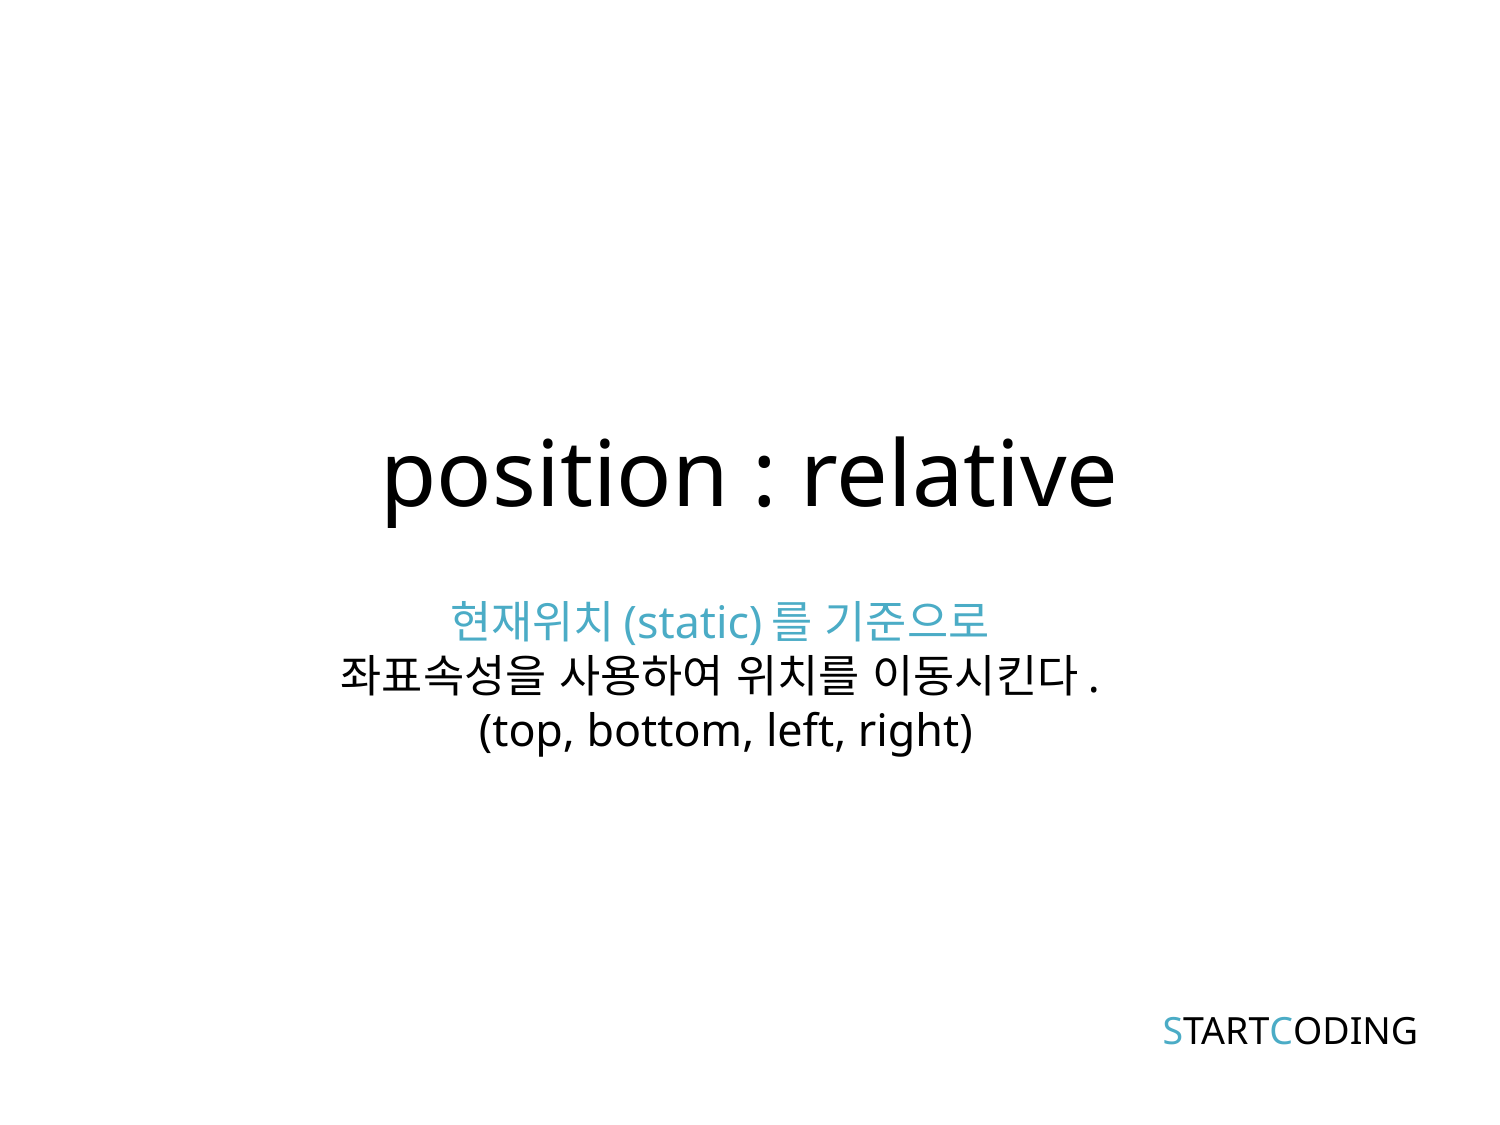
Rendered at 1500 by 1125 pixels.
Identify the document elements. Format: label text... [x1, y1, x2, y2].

text_box STARTCODING [1148, 999, 1433, 1060]
text_box 현재위치(static)를 기준으로 좌표속성을 사용하여 위치를 이동시킨다. (top, bottom, left, right) [123, 586, 1329, 764]
title position : relative [112, 349, 1388, 591]
